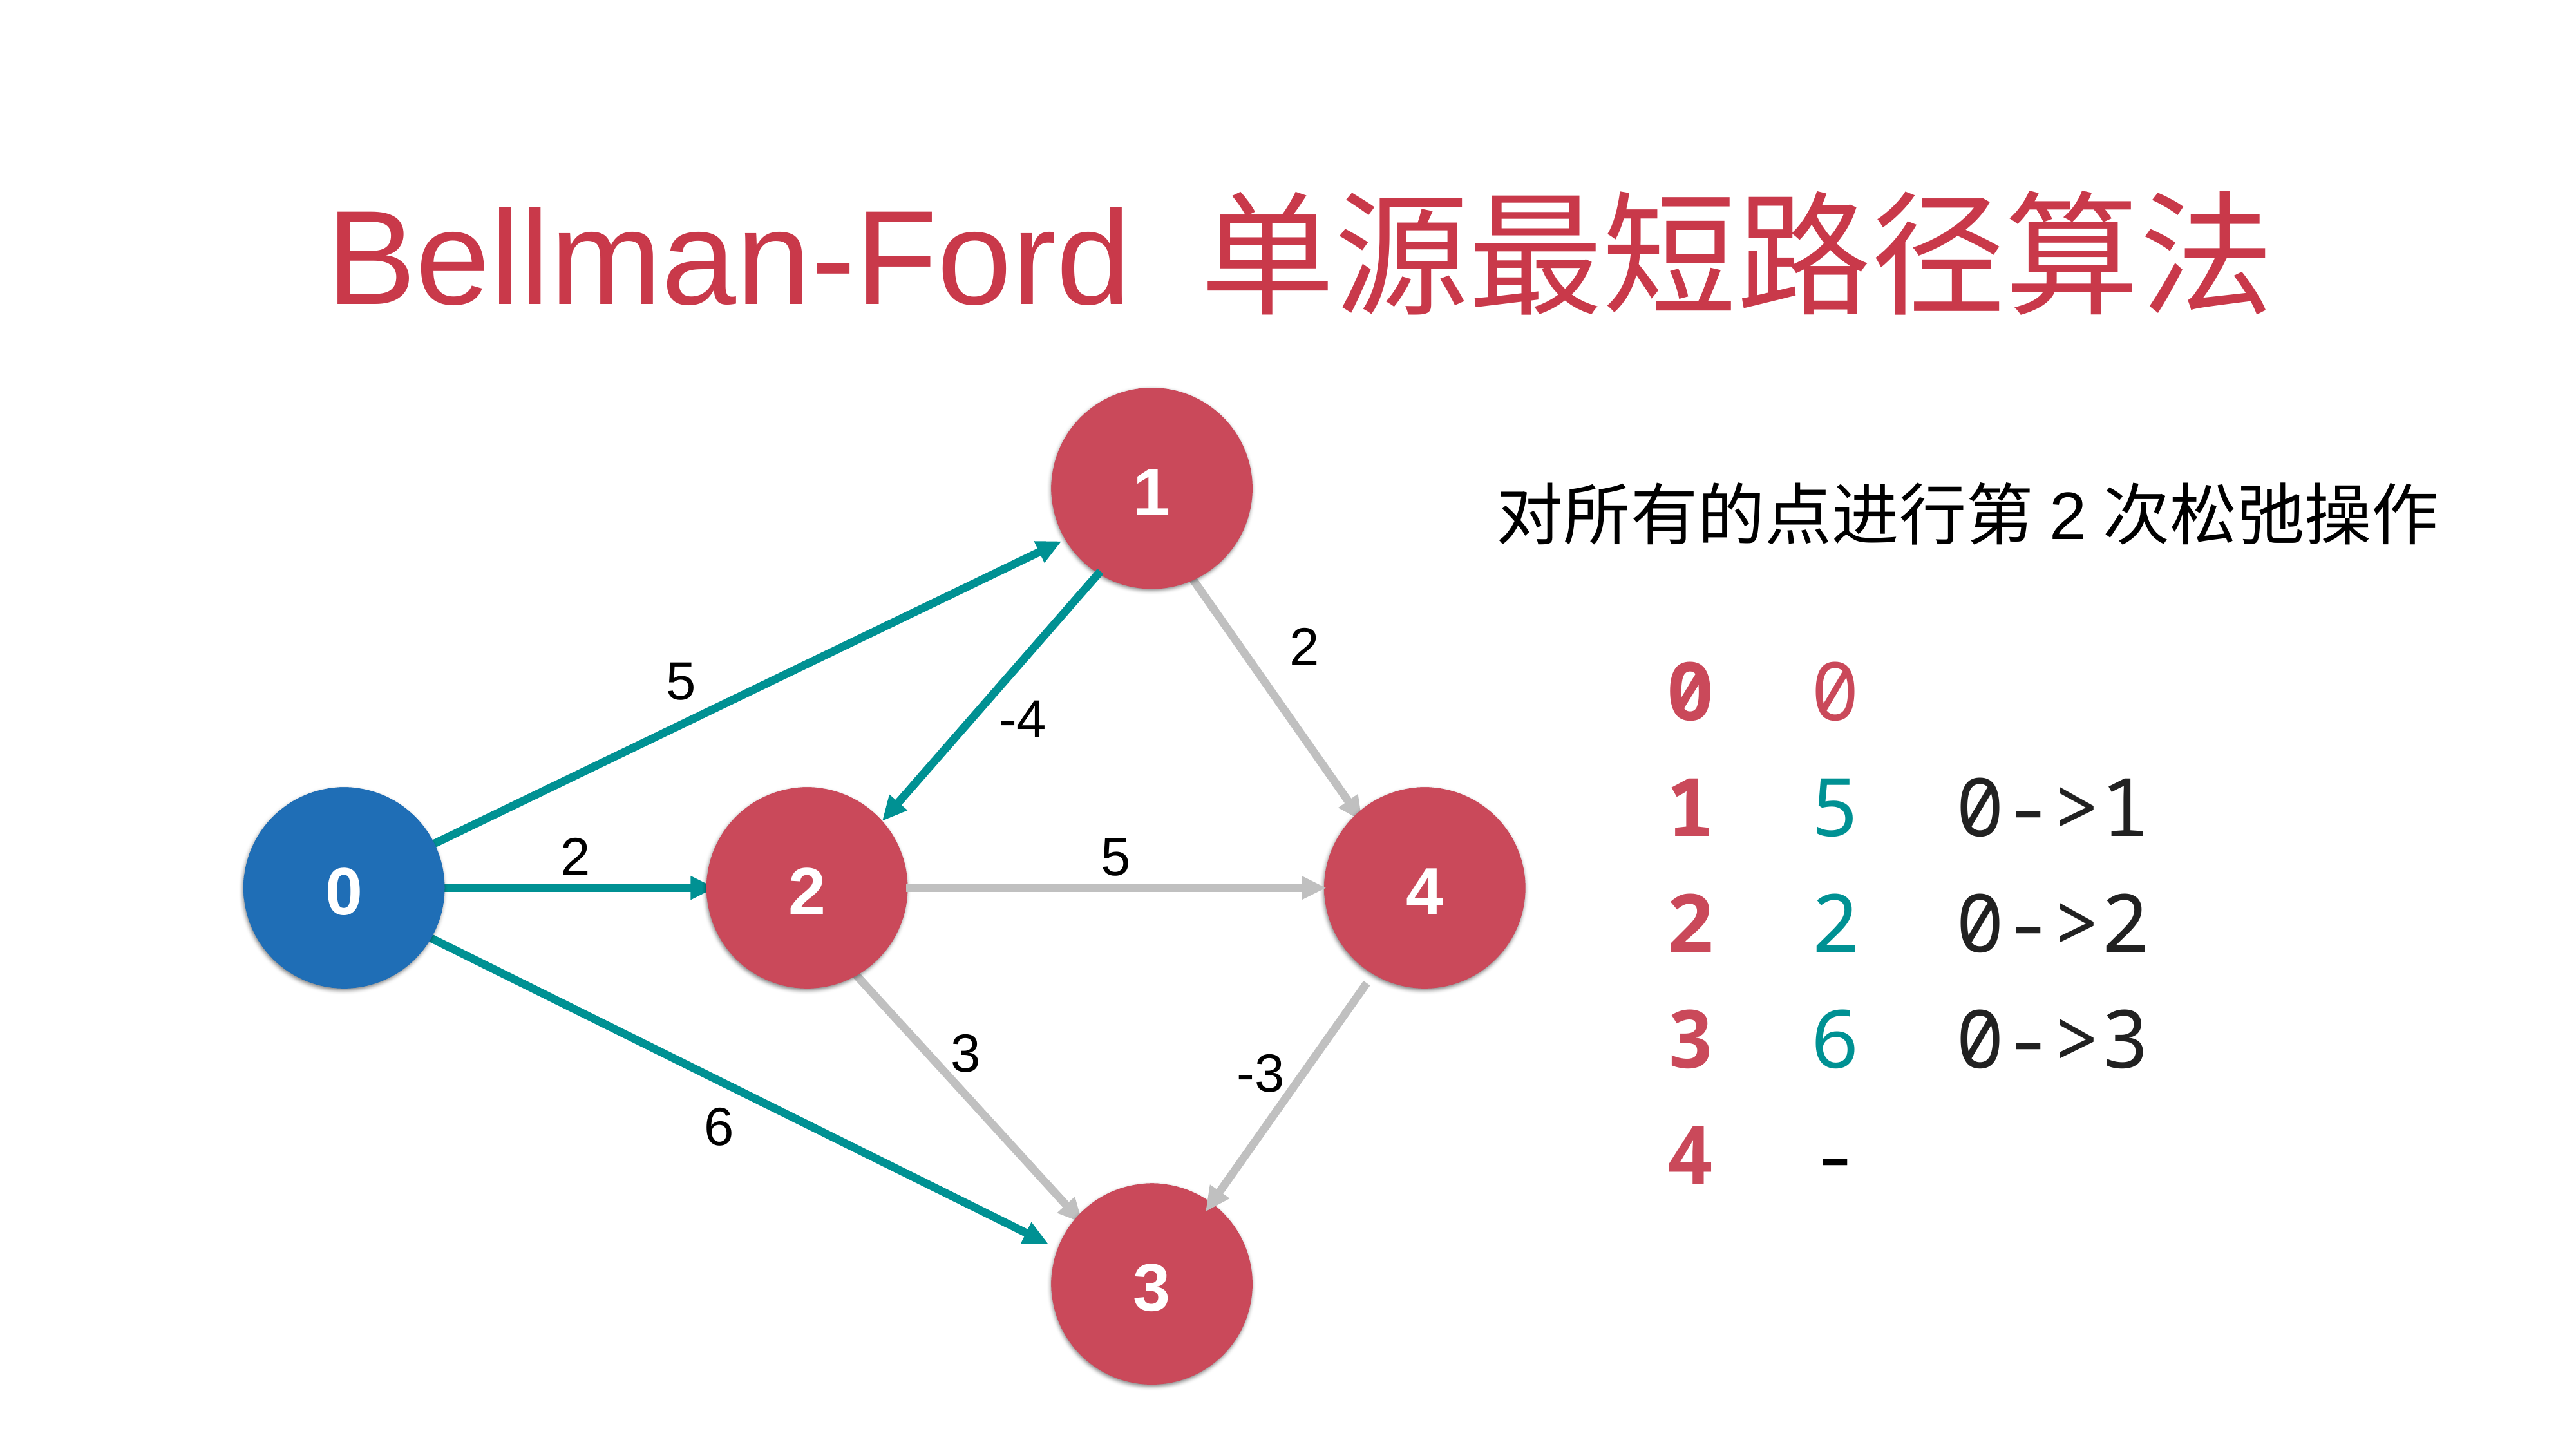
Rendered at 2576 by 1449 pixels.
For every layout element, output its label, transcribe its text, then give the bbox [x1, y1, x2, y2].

text_box 4 [1324, 787, 1526, 989]
text_box 3 [945, 1012, 986, 1088]
text_box [739, 1090, 1048, 1244]
text_box 2 [555, 816, 596, 892]
text_box [702, 541, 1061, 715]
text_box -4 [993, 678, 1052, 754]
text_box 5 [661, 640, 702, 716]
text_box 6 [698, 1086, 739, 1162]
text_box 5 [1095, 816, 1137, 892]
text_box 1 [1051, 388, 1253, 589]
text_box 3 [1051, 1183, 1253, 1385]
text_box 0 0 1 5 0->1 2 2 0->2 3 6 0->3 4 - [1660, 614, 2515, 1206]
title Bellman-Ford 单源最短路径算法 [187, 122, 2389, 337]
text_box [1206, 983, 1367, 1211]
text_box 0 [243, 787, 445, 989]
text_box [882, 694, 993, 821]
text_box [1137, 884, 1326, 892]
text_box 对所有的点进行第2次松弛操作 [1491, 426, 2449, 558]
text_box 2 [1284, 606, 1325, 682]
text_box -3 [1231, 1033, 1290, 1108]
text_box 2 [706, 787, 908, 989]
